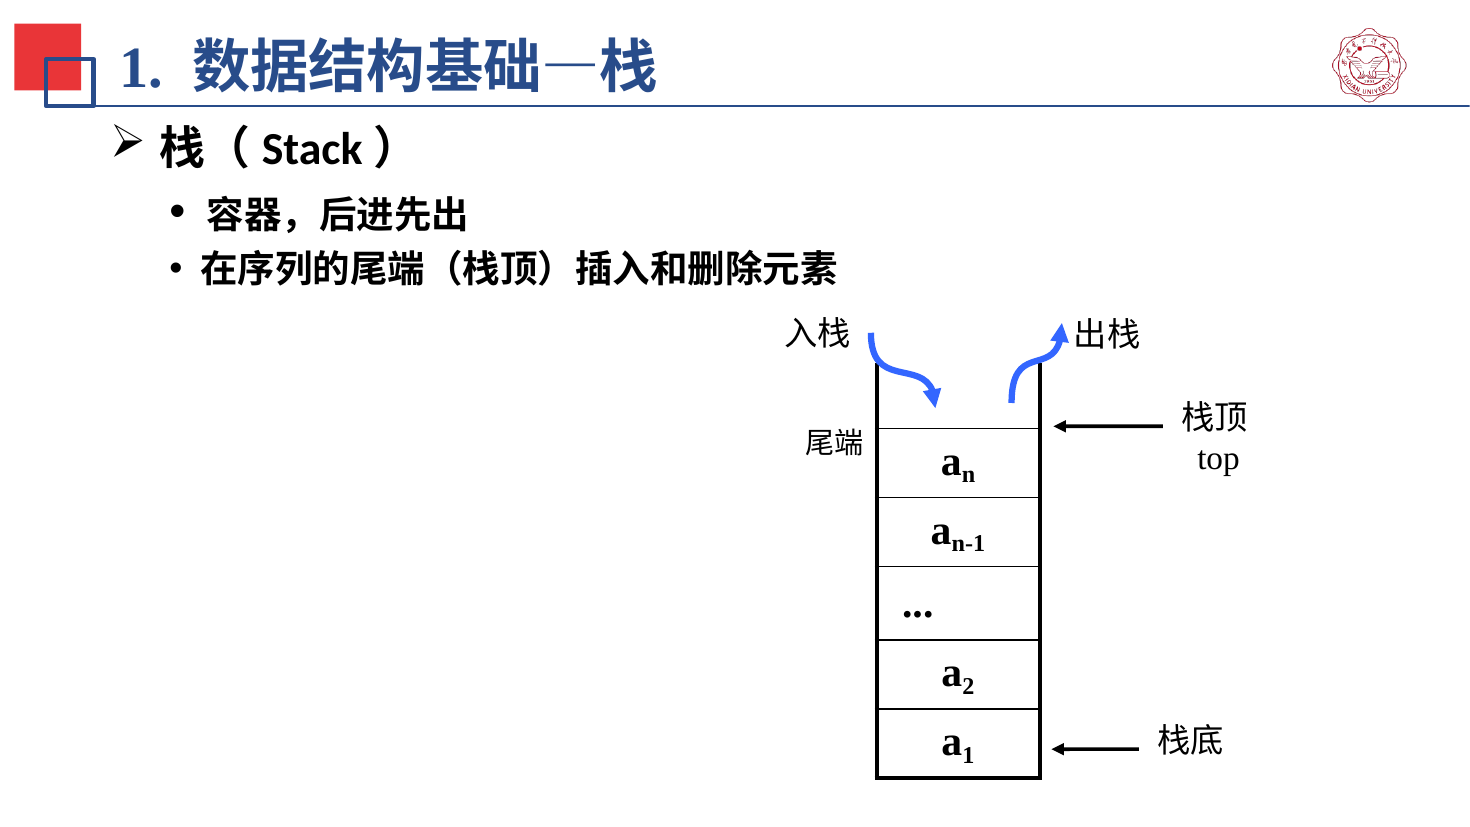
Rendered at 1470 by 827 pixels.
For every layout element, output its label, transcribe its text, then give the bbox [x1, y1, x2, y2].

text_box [1053, 388, 1291, 485]
table_cell a1 [879, 710, 1038, 776]
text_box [743, 304, 936, 409]
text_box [1008, 305, 1161, 400]
text_box 栈（Stack） 容器，后进先出 在序列的尾端（栈顶）插入和删除元素 [96, 115, 1385, 712]
table_cell a2 [879, 641, 1038, 708]
table_cell ... [879, 567, 1038, 639]
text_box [1051, 711, 1244, 768]
table_cell an-1 [879, 498, 1038, 566]
table_cell an [879, 429, 1038, 497]
text_box 尾端 [805, 418, 884, 467]
text_box 1. 数据结构基础—栈 [108, 23, 1145, 105]
table_header [884, 363, 1038, 428]
picture [1325, 16, 1421, 105]
text_box [44, 57, 96, 108]
text_box [12, 21, 83, 92]
